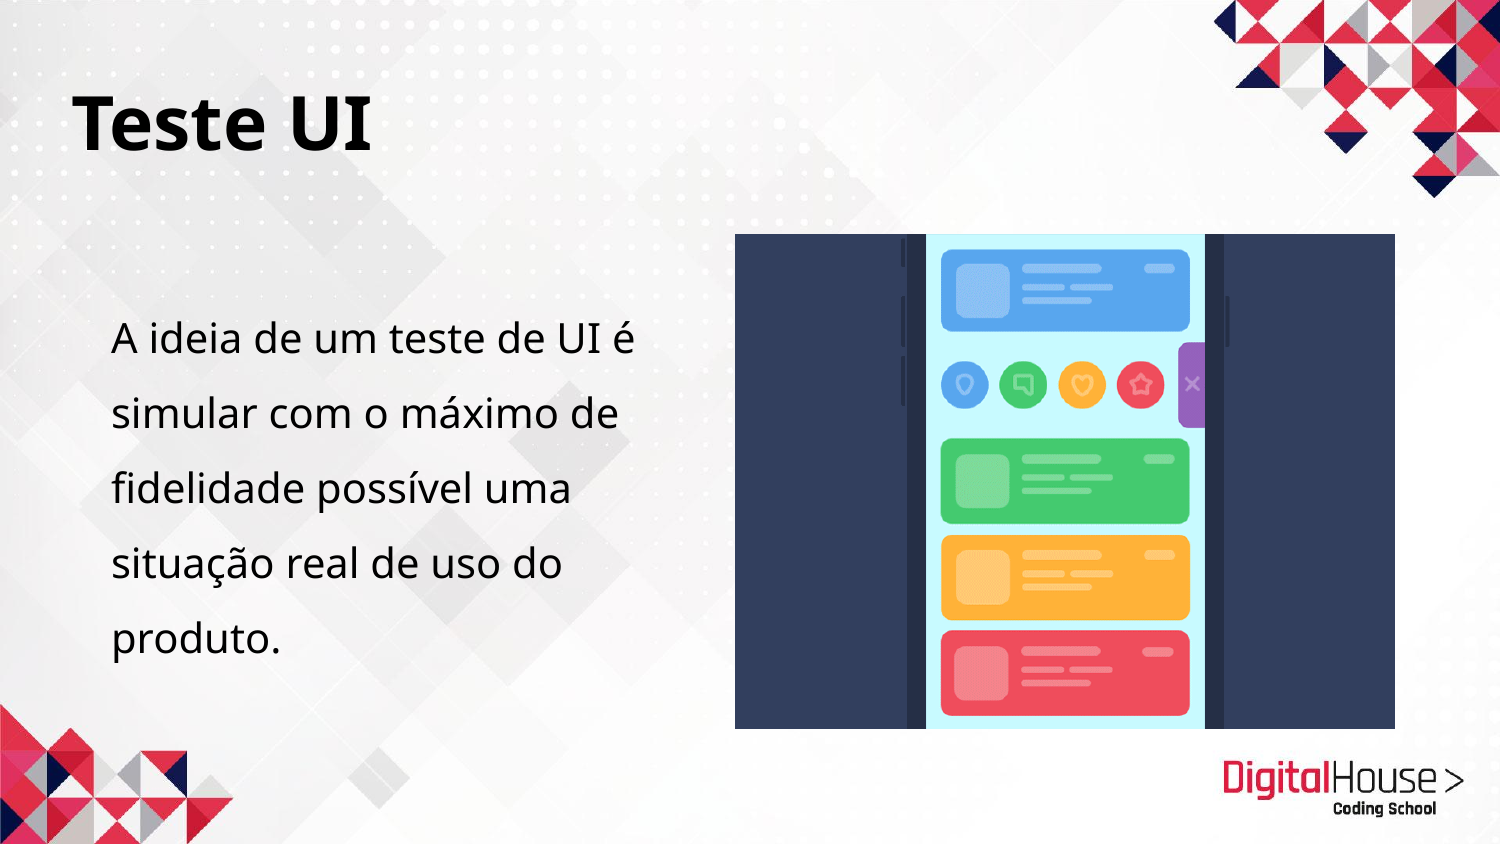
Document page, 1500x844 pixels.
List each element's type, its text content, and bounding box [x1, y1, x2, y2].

picture [0, 0, 1500, 844]
text_box A ideia de um teste de UI é simular com o máximo de fidelidade possível uma situação real de uso do produto. [95, 271, 730, 617]
text_box Teste UI [56, 60, 1335, 176]
